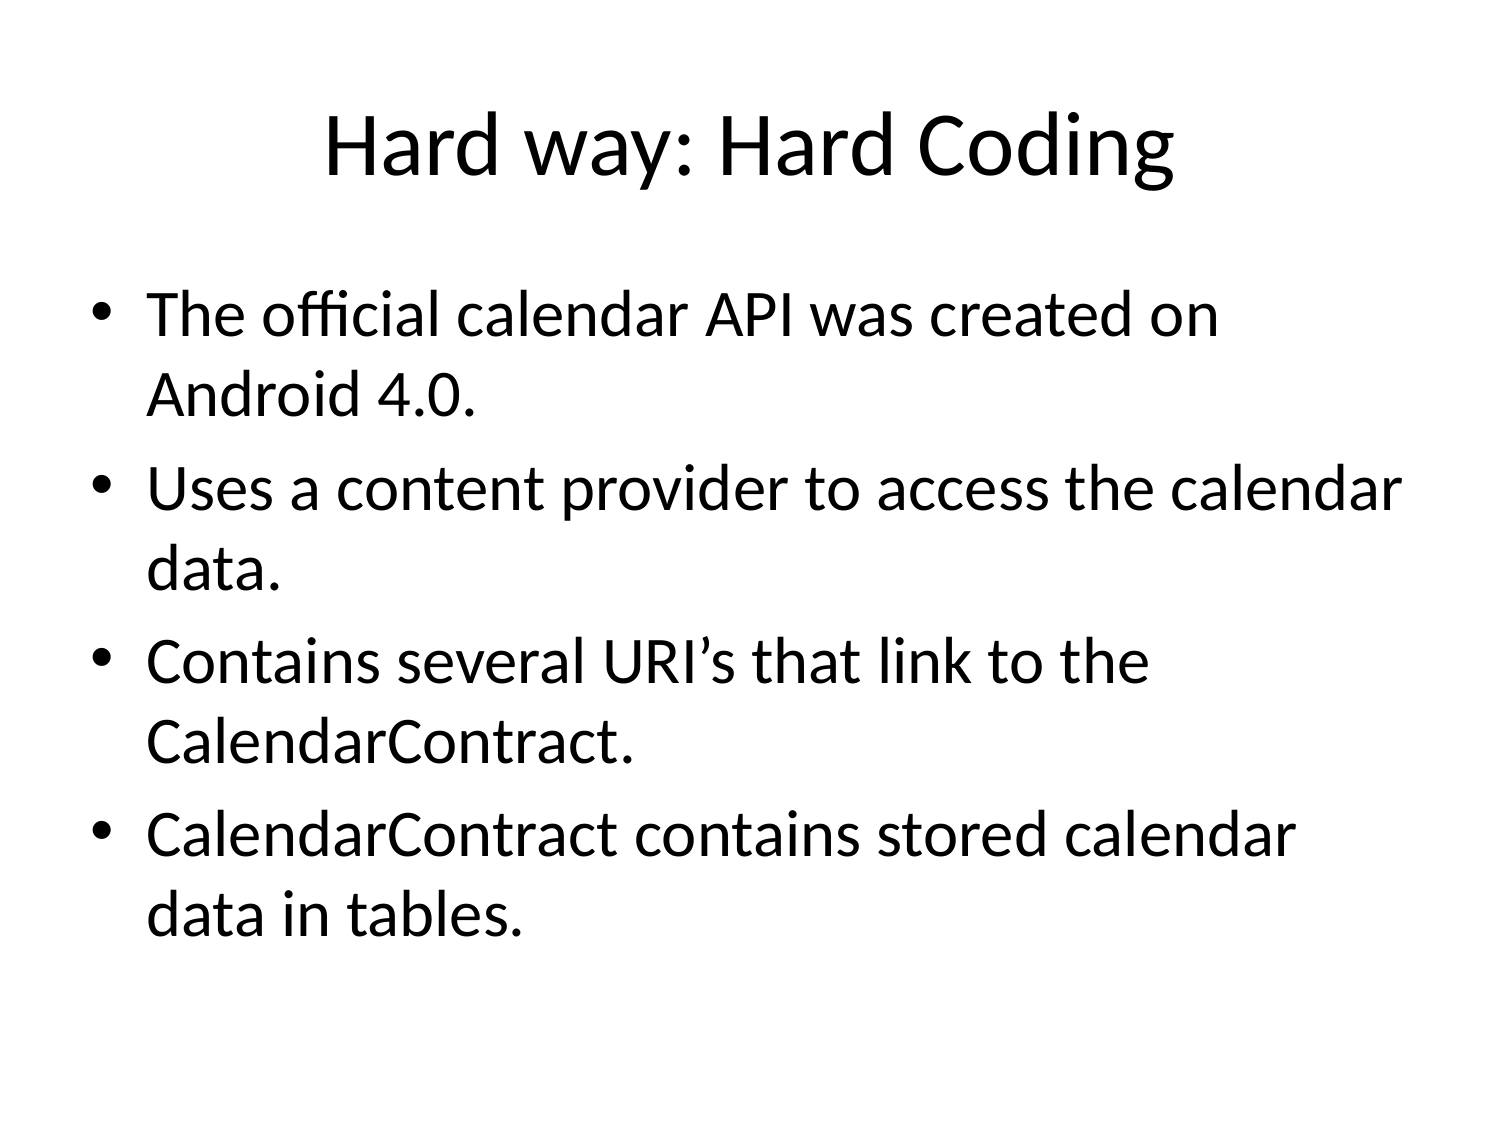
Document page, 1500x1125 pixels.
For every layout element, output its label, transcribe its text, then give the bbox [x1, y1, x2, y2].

title Hard way: Hard Coding [75, 45, 1425, 233]
list The official calendar API was created on Android 4.0. Uses a content provider to access the calendar data. Contains several URI’s that link to the CalendarContract. CalendarContract contains stored calendar data in tables. [75, 262, 1425, 1005]
